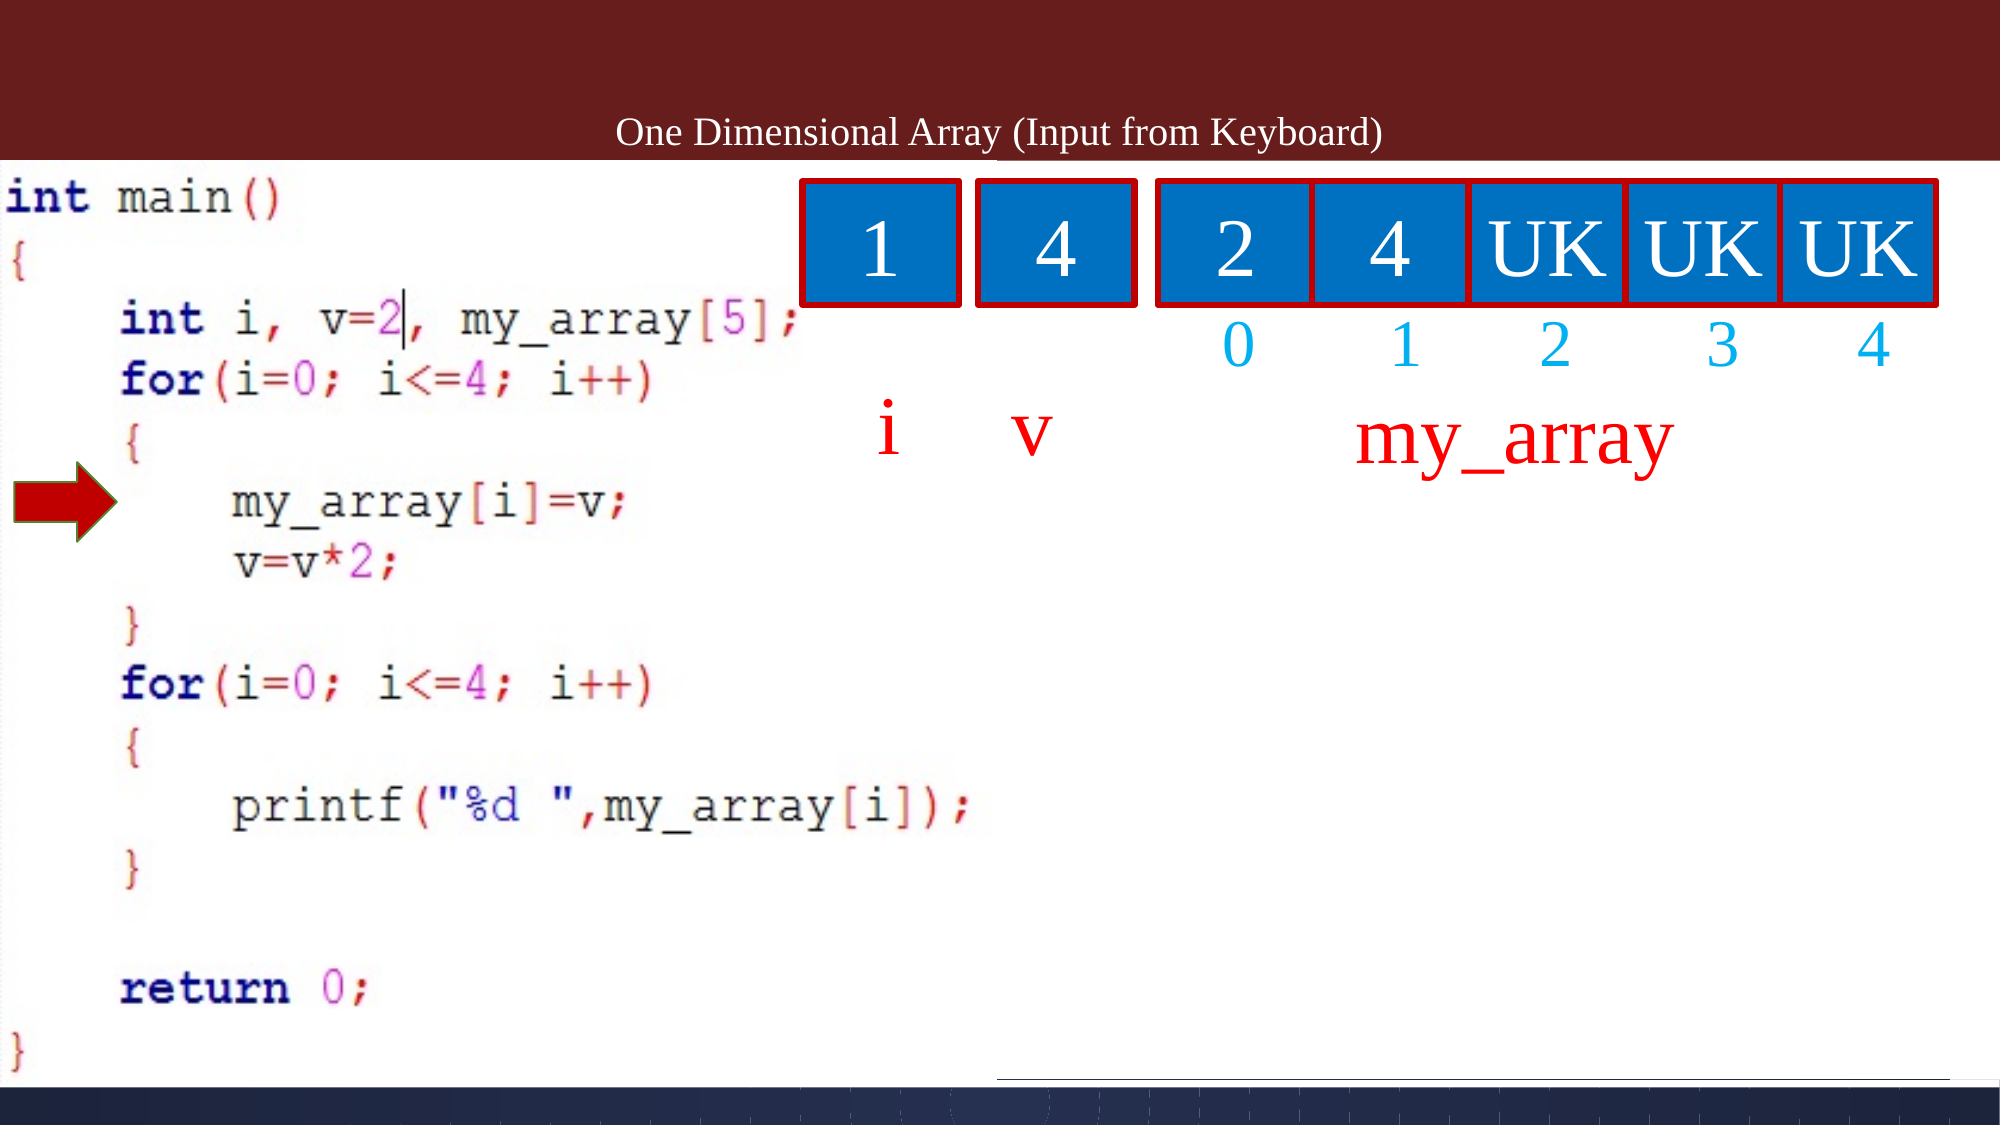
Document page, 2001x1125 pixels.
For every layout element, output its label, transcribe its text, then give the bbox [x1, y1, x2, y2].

list array [219, 160, 1765, 1122]
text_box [1157, 180, 1937, 305]
text_box my_array [1340, 388, 1703, 488]
text_box 0 1 2 3 4 [1157, 305, 1937, 388]
text_box v [997, 364, 1074, 479]
title One Dimensional Array (Input from Keyboard) [0, 0, 2000, 161]
text_box 4 [997, 180, 1136, 306]
picture [0, 160, 997, 1086]
